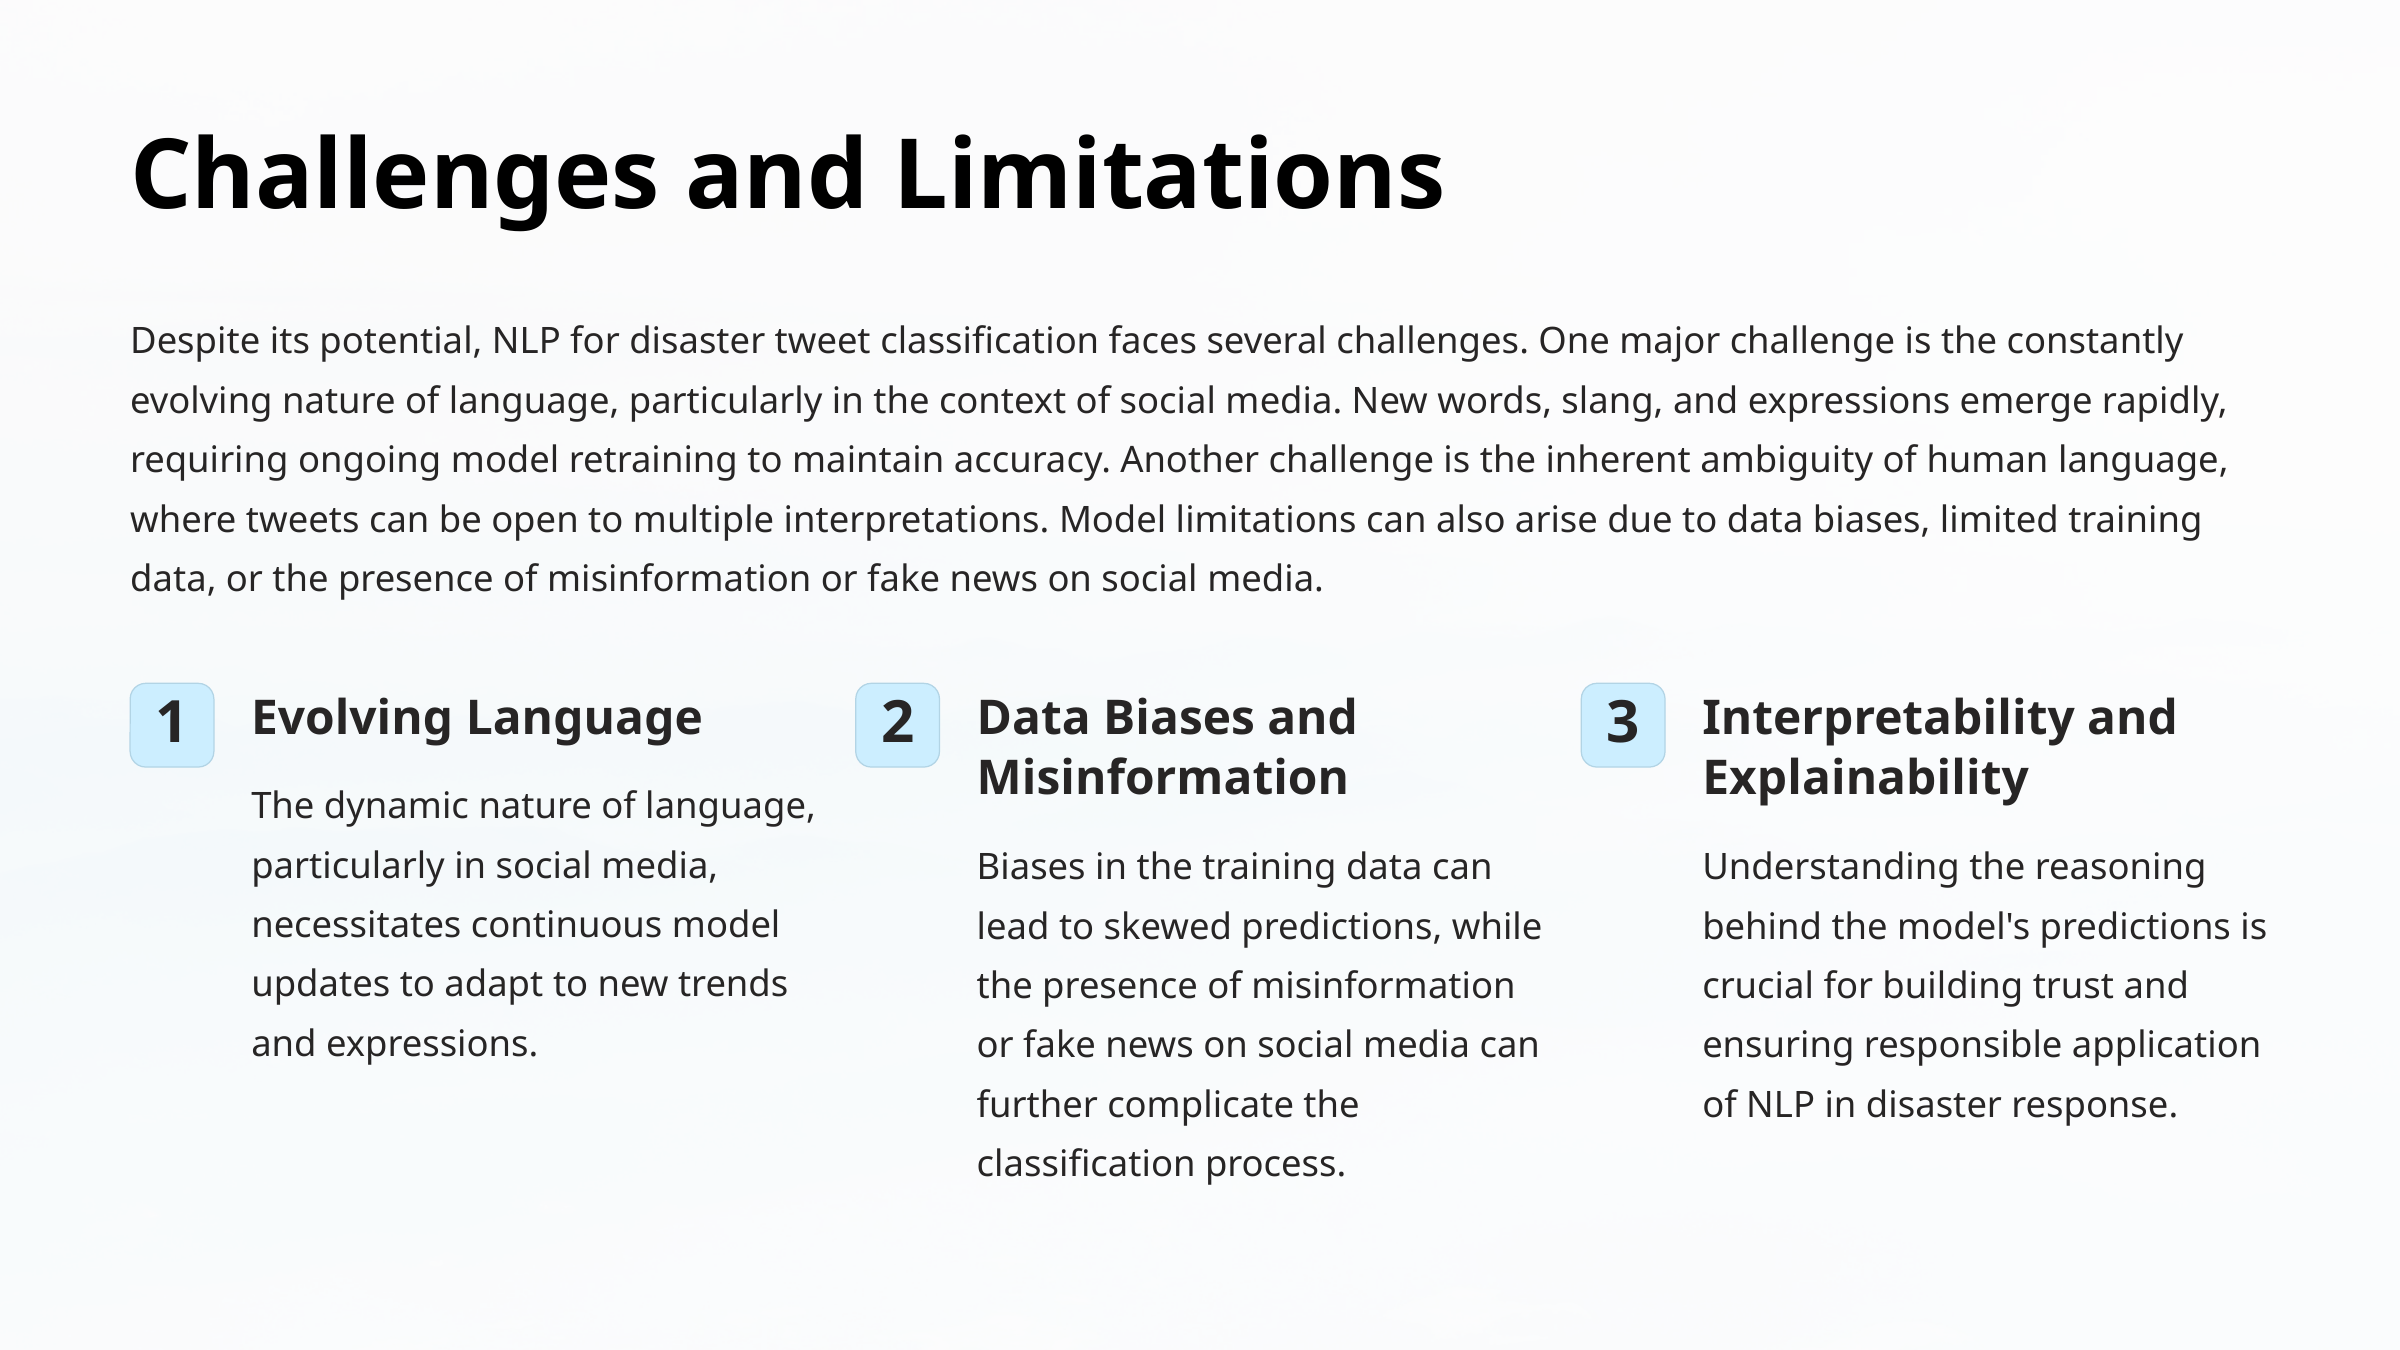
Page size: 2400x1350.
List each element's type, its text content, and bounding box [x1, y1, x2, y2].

text_box Data Biases and Misinformation [976, 683, 1545, 806]
text_box Despite its potential, NLP for disaster tweet classification faces several challenges. One major challenge is the constantly evolving nature of language, particularly in the context of social media. New words, slang, and expressions emerge rapidly, requiring ongoing model retraining to maintain accuracy. Another challenge is the inherent ambiguity of human language, where tweets can be open to multiple interpretations. Model limitations can also arise due to data biases, limited training data, or the presence of misinformation or fake news on social media. [130, 301, 2270, 600]
text_box [130, 683, 214, 768]
text_box Challenges and Limitations [130, 105, 1362, 228]
text_box Evolving Language [251, 683, 740, 745]
text_box Understanding the reasoning behind the model's predictions is crucial for building trust and ensuring responsible application of NLP in disaster response. [1702, 827, 2270, 1185]
text_box 1 [159, 695, 185, 755]
text_box 3 [1606, 695, 1640, 755]
text_box The dynamic nature of language, particularly in social media, necessitates continuous model updates to adapt to new trends and expressions. [251, 766, 819, 1065]
text_box Biases in the training data can lead to skewed predictions, while the presence of misinformation or fake news on social media can further complicate the classification process. [976, 827, 1545, 1245]
text_box [855, 683, 940, 768]
text_box Interpretability and Explainability [1702, 683, 2270, 806]
text_box 2 [881, 695, 915, 755]
text_box [1581, 683, 1666, 768]
